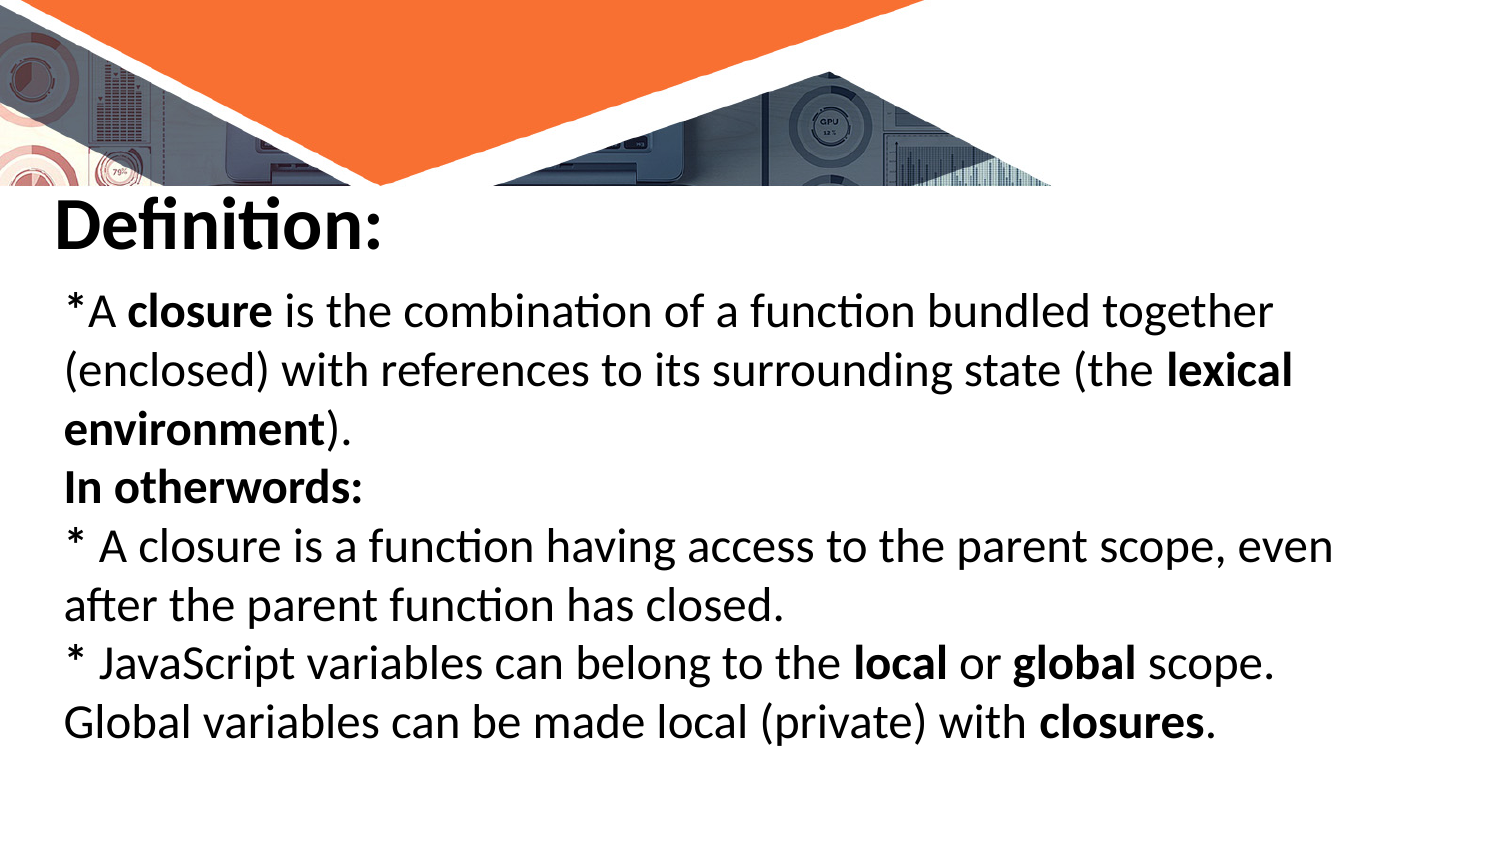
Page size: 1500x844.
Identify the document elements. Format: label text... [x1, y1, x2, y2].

picture [0, 0, 1500, 844]
title Definition: [23, 121, 400, 318]
list *A closure is the combination of a function bundled together (enclosed) with references to its surrounding state (the lexical environment). In otherwords: * A closure is a function having access to the parent scope, even after the parent function has closed. * JavaScript variables can belong to the local or global scope. Global variables can be made local (private) with closures. [48, 271, 1427, 823]
